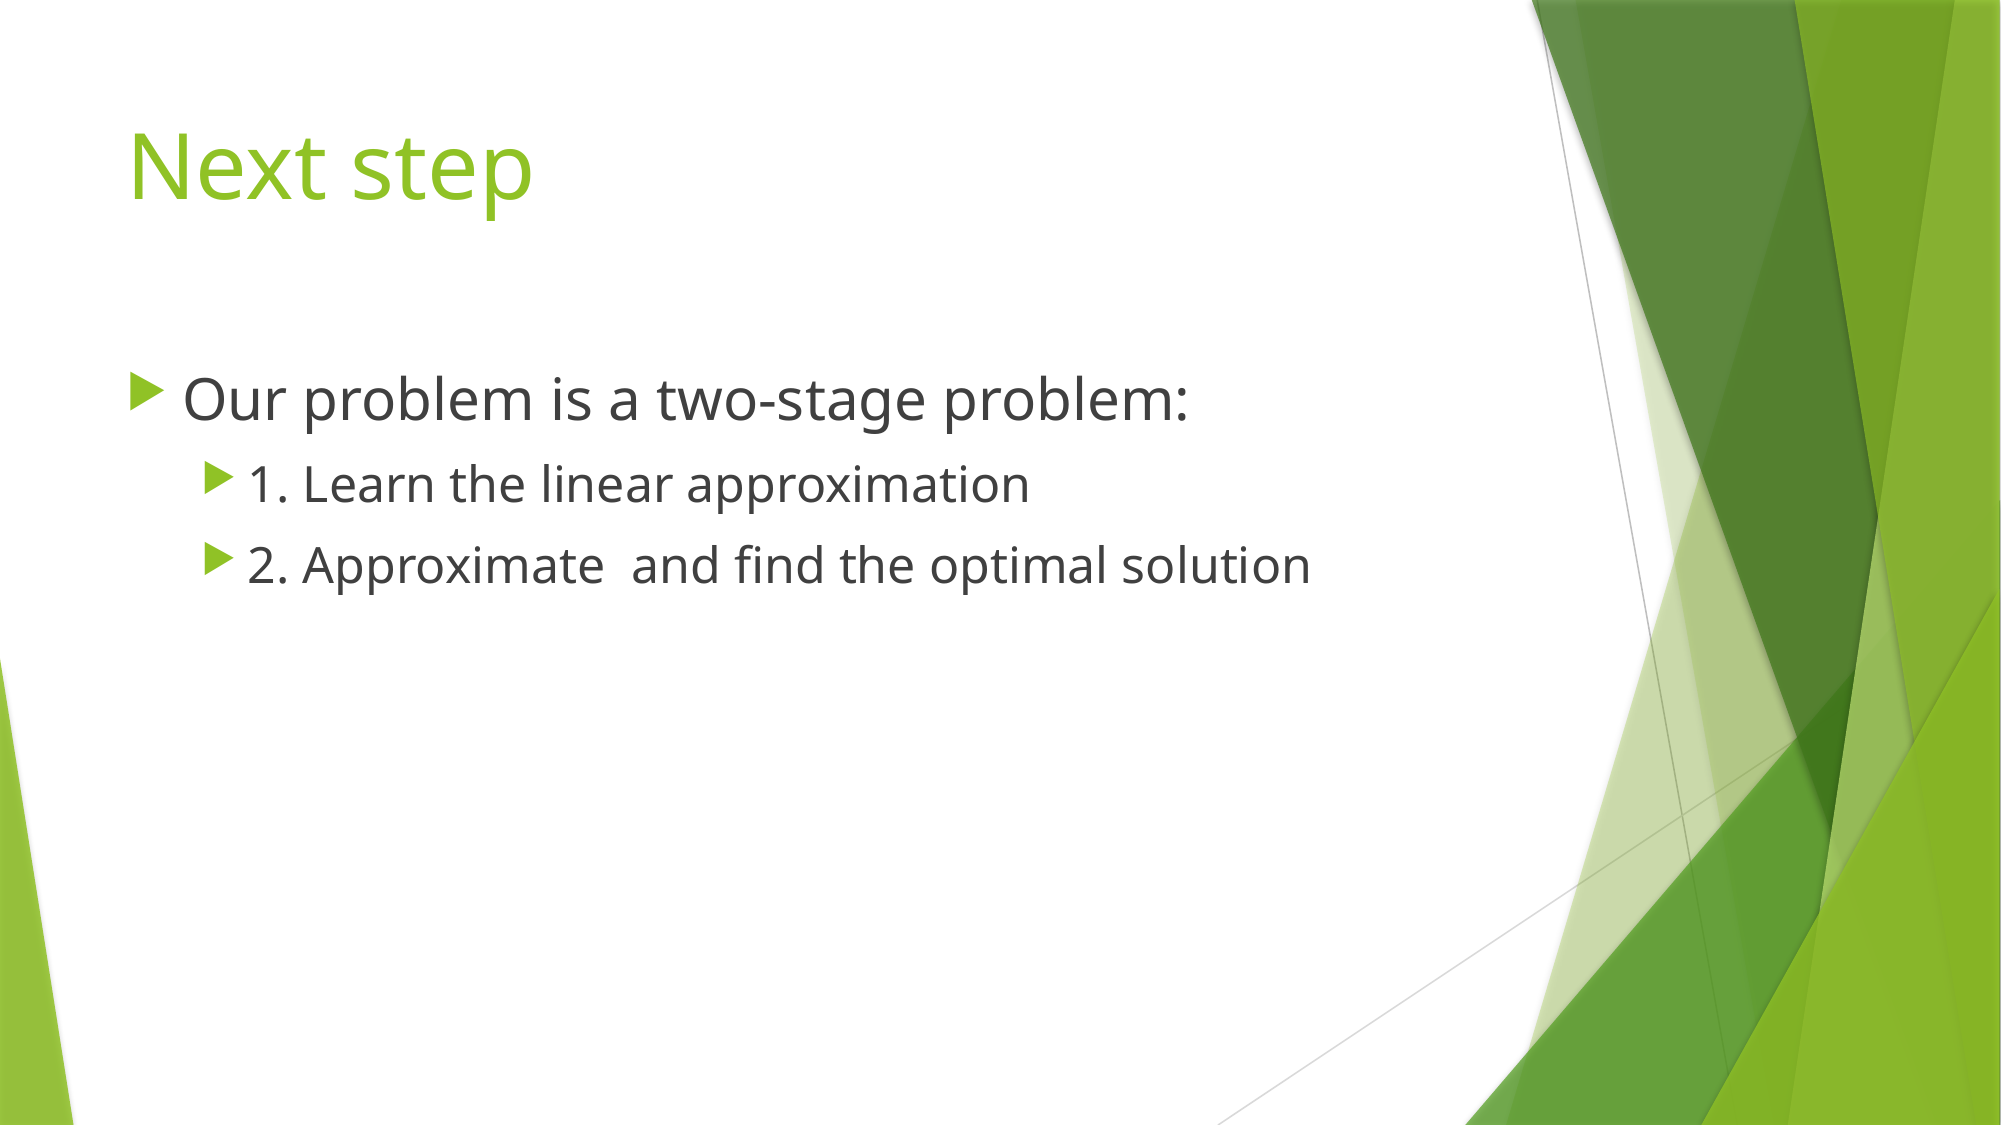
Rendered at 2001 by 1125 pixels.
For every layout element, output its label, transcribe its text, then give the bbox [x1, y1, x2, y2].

title Next step [111, 99, 1522, 317]
